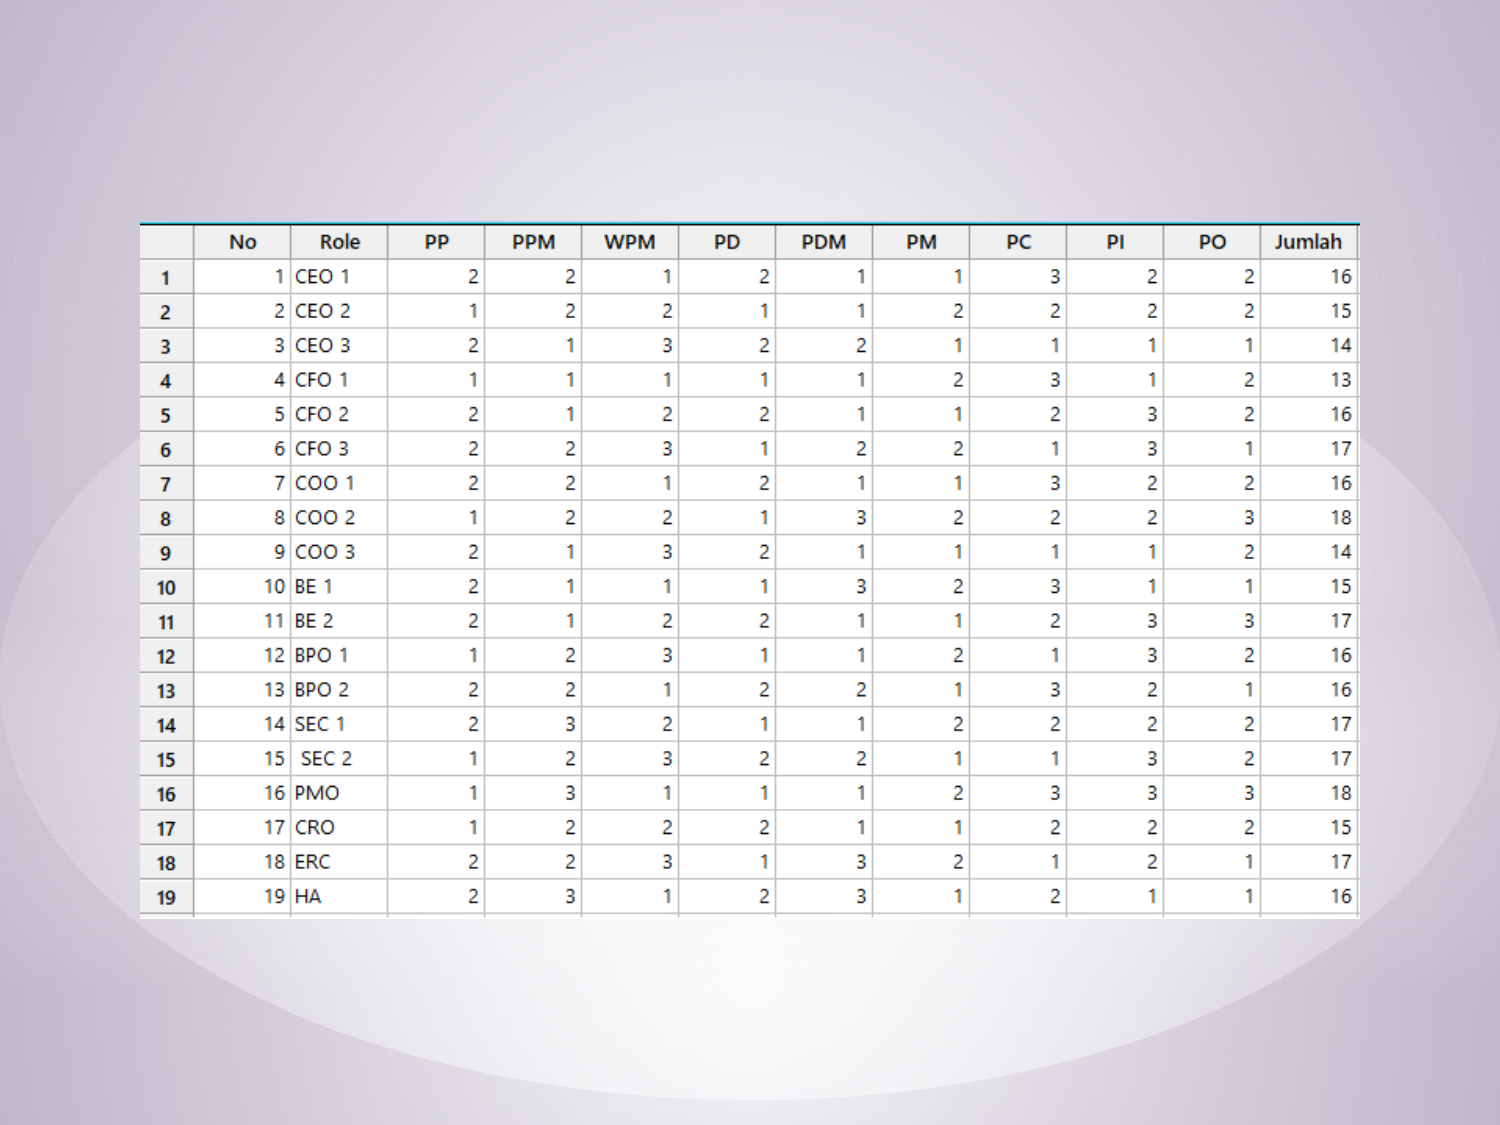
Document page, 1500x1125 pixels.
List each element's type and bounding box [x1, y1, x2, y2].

picture [140, 221, 1360, 919]
